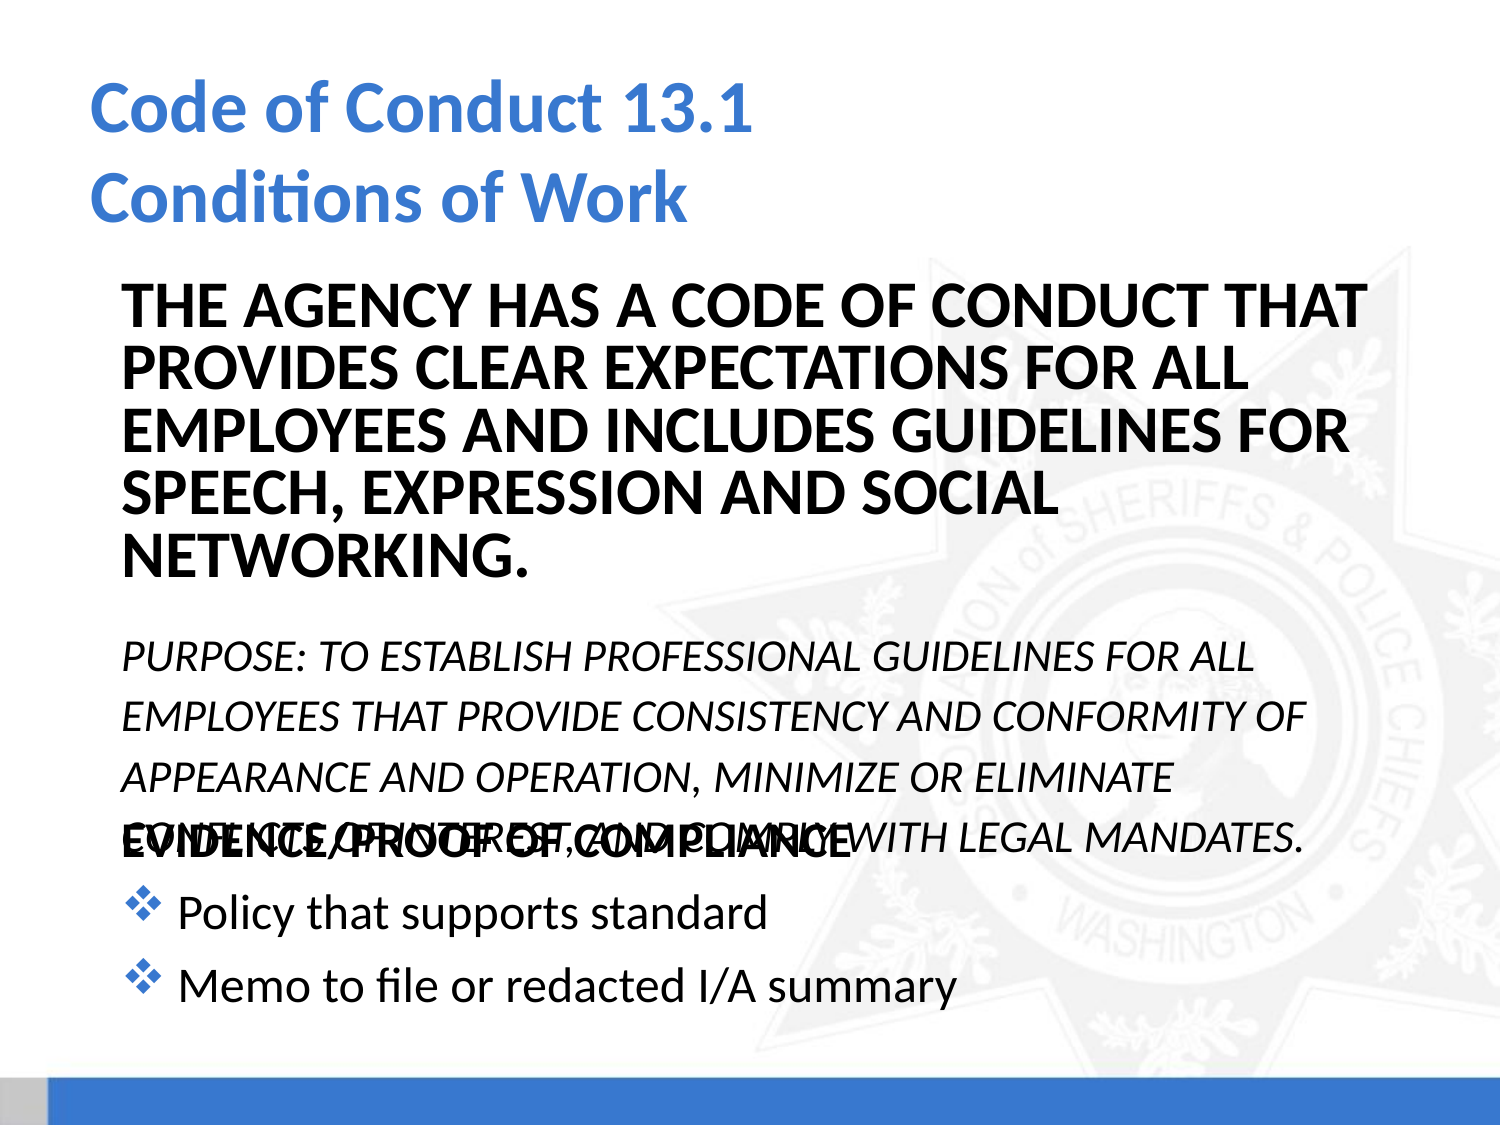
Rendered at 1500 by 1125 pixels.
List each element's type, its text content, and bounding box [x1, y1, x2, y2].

subtitle The agency has a code of conduct that provides clear expectations for all employees and includes guidelines for speech, expression and social networking. Purpose: To establish professional guidelines for all employees that provide consistency and conformity of appearance and operation, minimize or eliminate conflicts of interest, and comply with legal mandates. [106, 270, 1394, 771]
text_box Evidence/Proof of Compliance Policy that supports standard Memo to file or redacted I/A summary [106, 769, 1050, 1020]
picture [0, 0, 1500, 1125]
title Code of Conduct 13.1 Conditions of Work [75, 50, 1425, 271]
